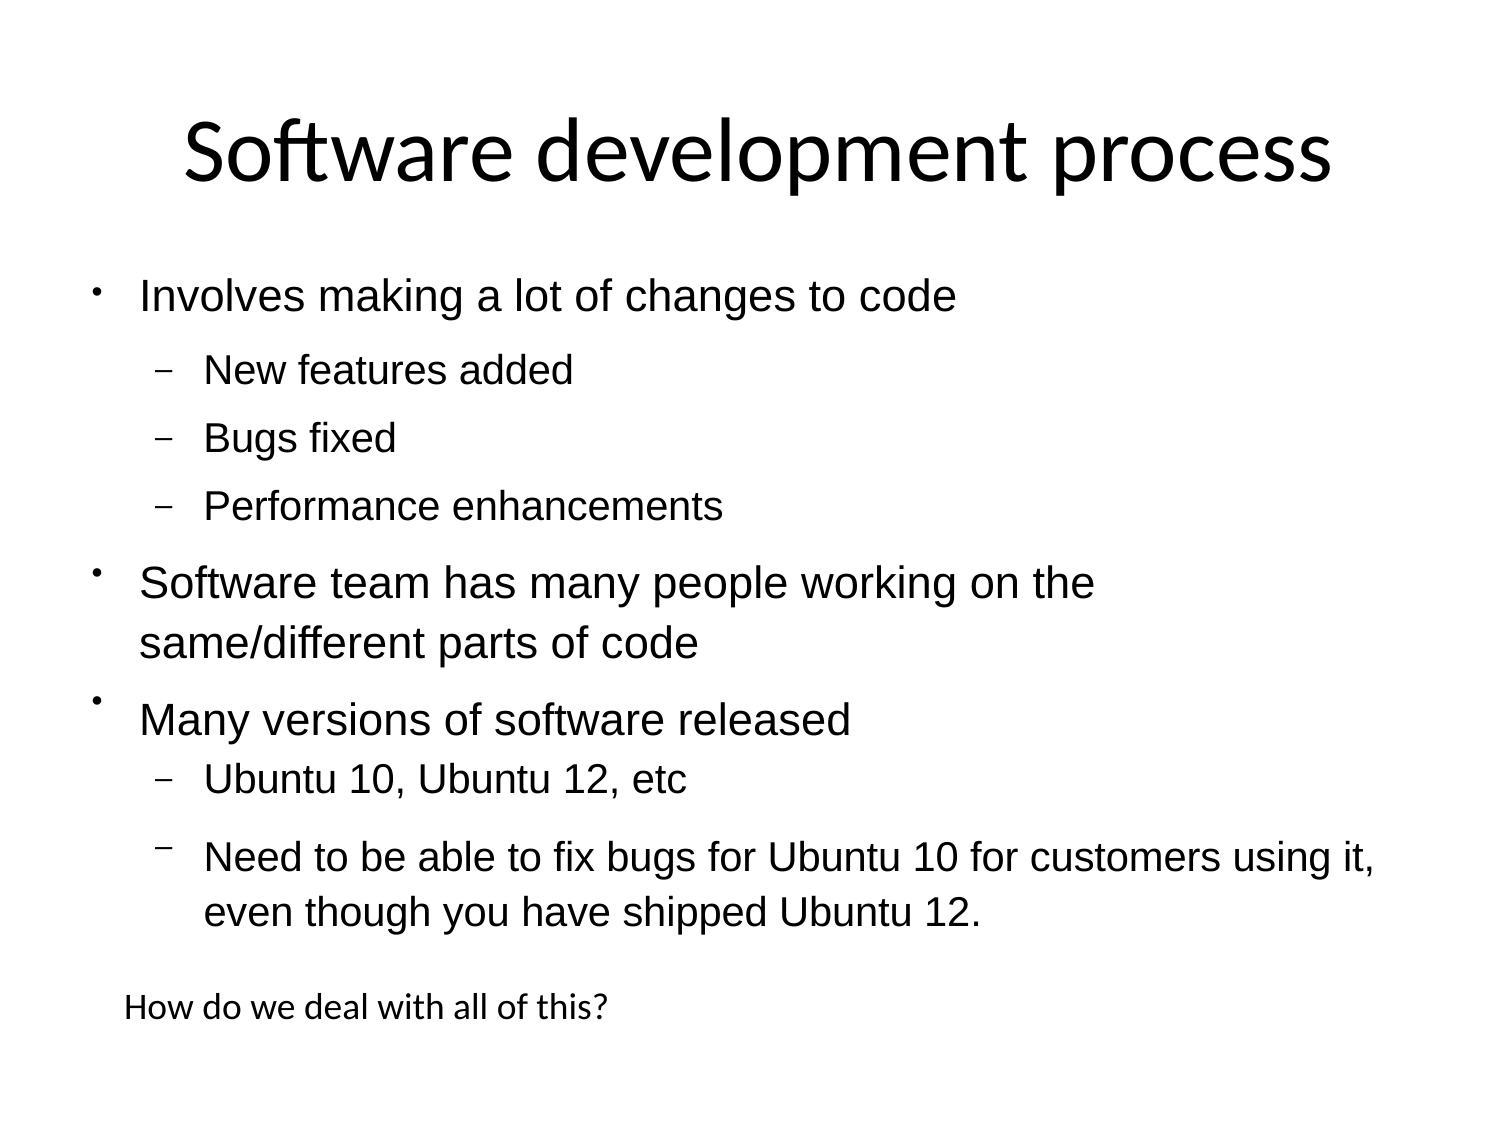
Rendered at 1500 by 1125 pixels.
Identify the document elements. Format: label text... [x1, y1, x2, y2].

title Software development process [109, 89, 1408, 201]
text_box – [153, 825, 175, 863]
text_box How do we deal with all of this? [109, 974, 632, 1035]
text_box ● [89, 686, 110, 711]
text_box ● [89, 277, 110, 302]
text_box – [153, 348, 175, 386]
text_box – [153, 757, 175, 795]
text_box Software team has many people working on the same/different parts of code Many versions of software released [137, 547, 1098, 727]
text_box ● [89, 559, 110, 583]
text_box – [153, 416, 175, 454]
text_box Involves making a lot of changes to code [137, 265, 960, 321]
text_box New features added Bugs fixed Performance enhancements [201, 325, 728, 532]
text_box Ubuntu 10, Ubuntu 12, etc Need to be able to fix bugs for Ubuntu 10 for customers using it, even though you have shipped Ubuntu 12. [201, 751, 1382, 918]
text_box – [153, 484, 175, 522]
